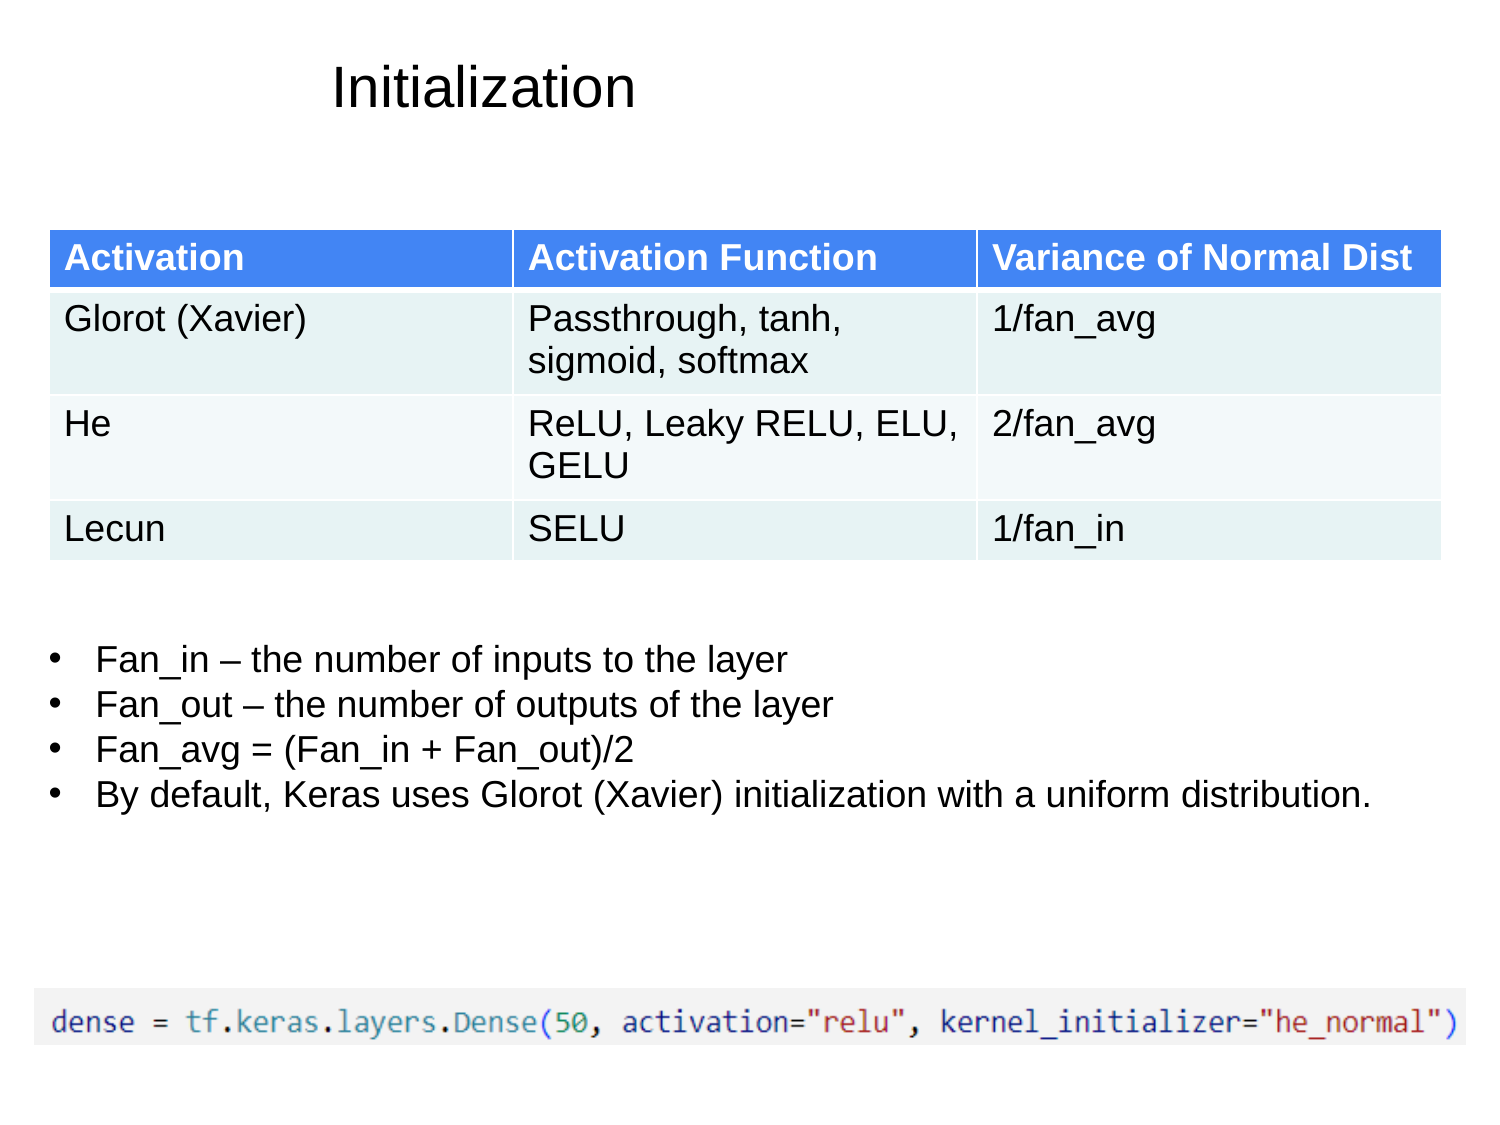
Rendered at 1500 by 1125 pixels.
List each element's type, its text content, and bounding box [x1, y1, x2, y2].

table_header Activation [50, 230, 512, 287]
table_cell Lecun [50, 501, 512, 560]
title Initialization [316, 32, 1464, 137]
table_cell ReLU, Leaky RELU, ELU, GELU [514, 396, 976, 499]
table_header Activation Function [514, 230, 976, 287]
table_cell Glorot (Xavier) [50, 293, 512, 394]
table_cell Passthrough, tanh, sigmoid, softmax [514, 293, 976, 394]
table_cell SELU [514, 501, 976, 560]
table_header Variance of Normal Dist [978, 230, 1441, 287]
picture [33, 988, 1467, 1045]
table_cell 1/fan_in [978, 501, 1441, 560]
table_cell 1/fan_avg [978, 293, 1441, 394]
text_box Fan_in – the number of inputs to the layer Fan_out – the number of outputs of the layer Fan_avg = (Fan_in + Fan_out)/2 By default, Keras uses Glorot (Xavier) initialization with a uniform distribution. [33, 627, 1464, 823]
table_cell He [50, 396, 512, 499]
table_cell 2/fan_avg [978, 396, 1441, 499]
